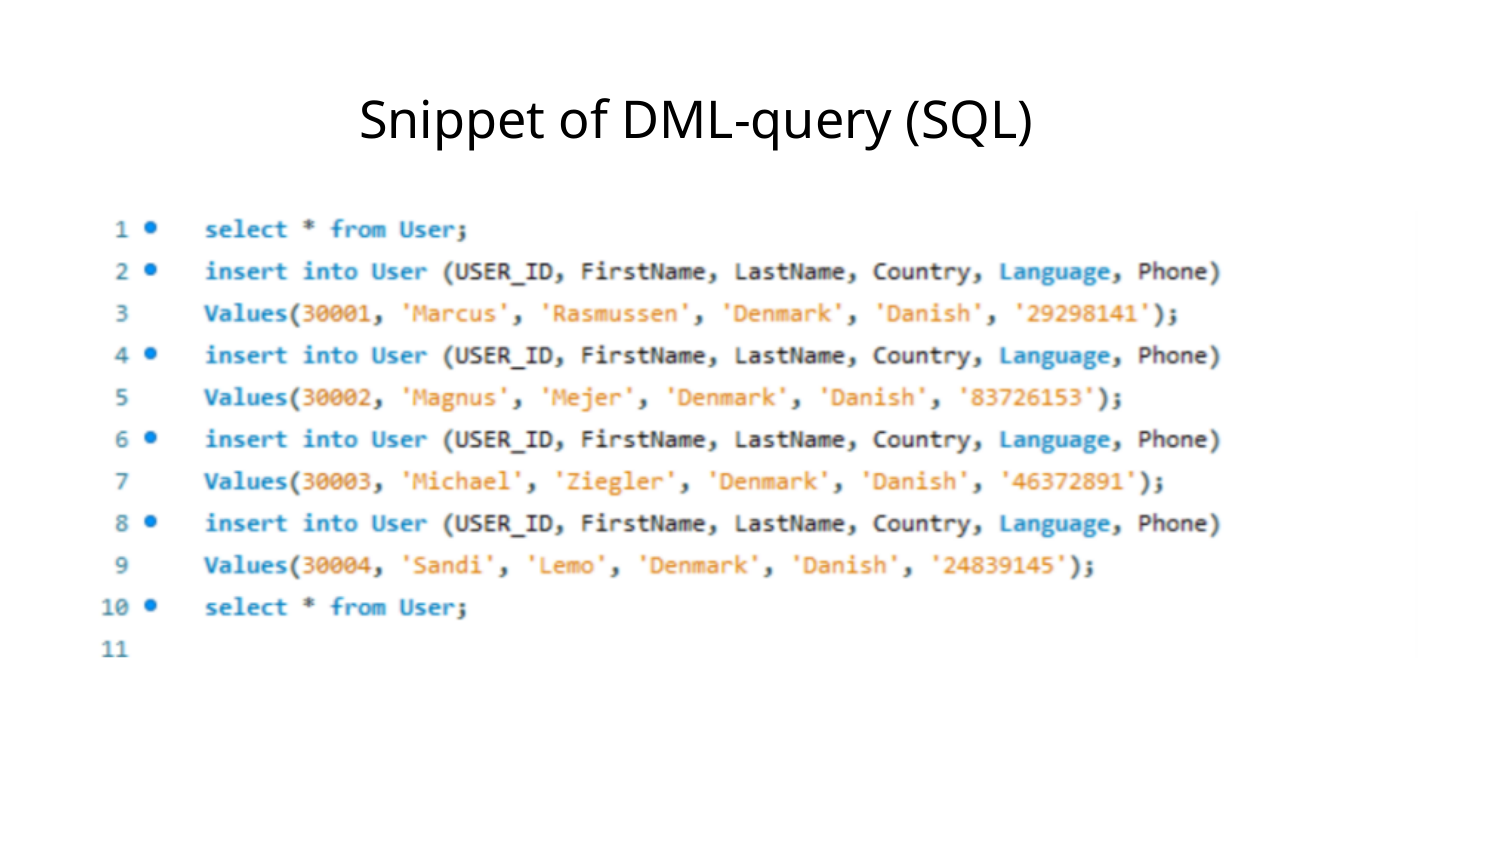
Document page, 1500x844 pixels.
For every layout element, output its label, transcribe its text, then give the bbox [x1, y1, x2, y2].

text_box Snippet of DML-query (SQL) [82, 71, 1310, 165]
picture [41, 202, 1432, 687]
